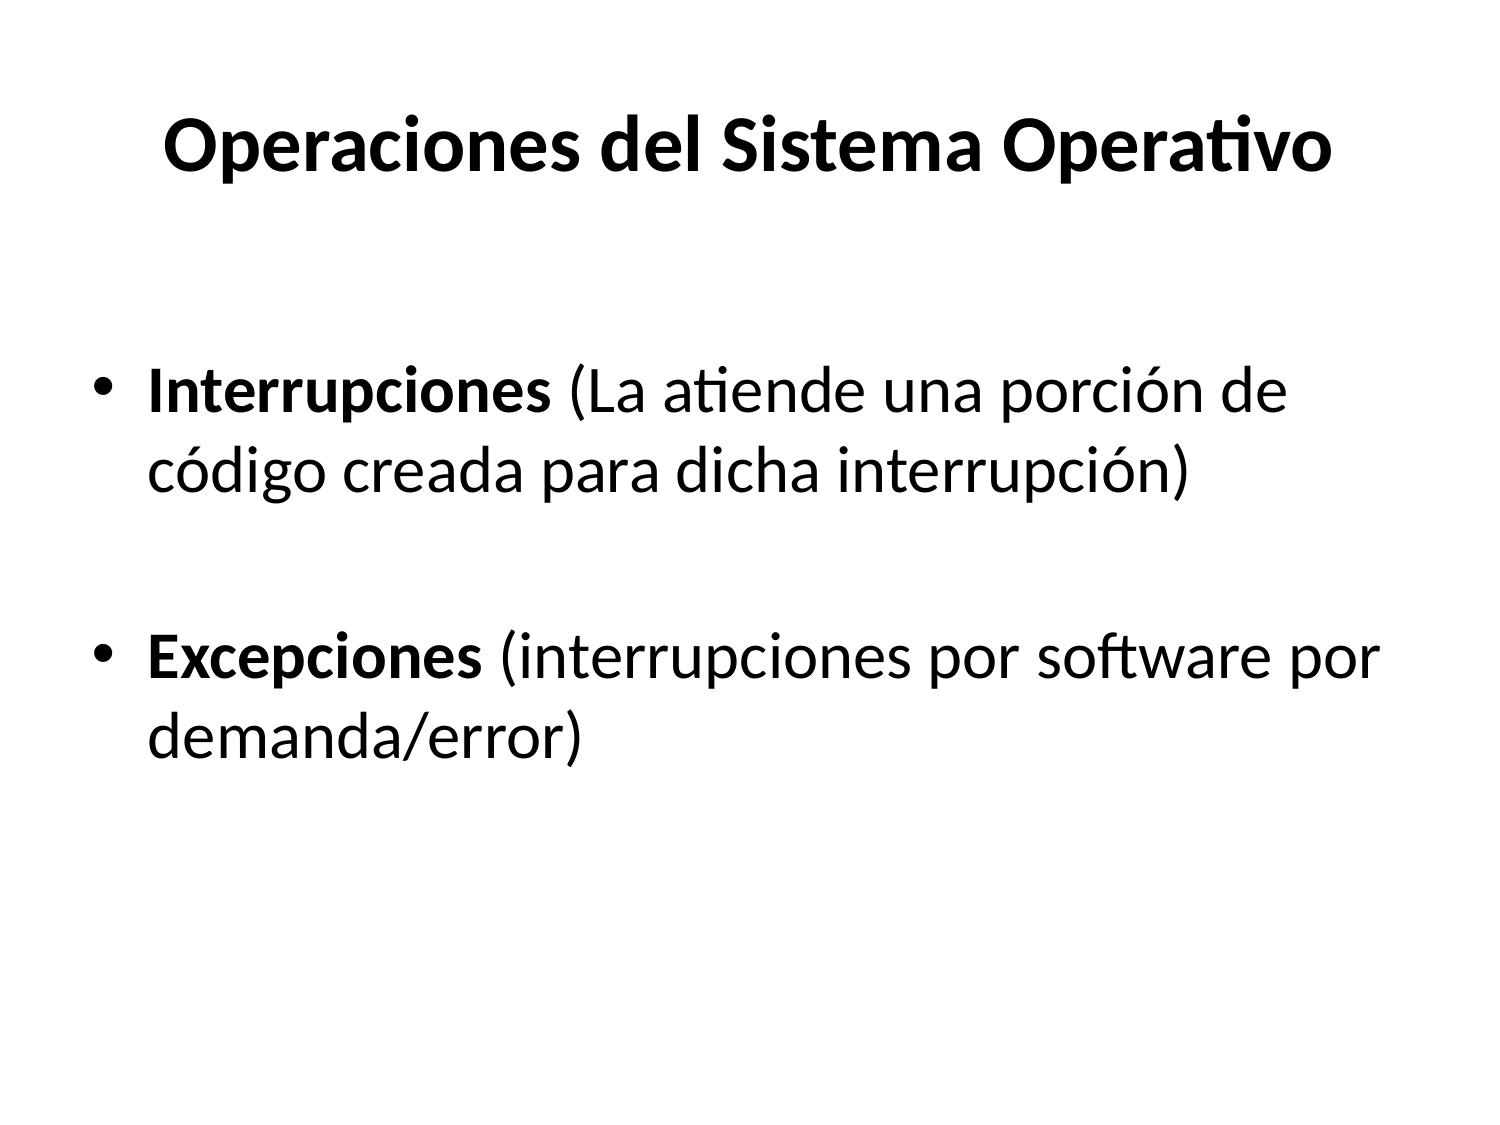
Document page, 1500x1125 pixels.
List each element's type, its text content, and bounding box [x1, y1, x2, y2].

list Interrupciones (La atiende una porción de código creada para dicha interrupción) Excepciones (interrupciones por software por demanda/error) [76, 338, 1427, 882]
title Operaciones del Sistema Operativo [75, 45, 1425, 233]
